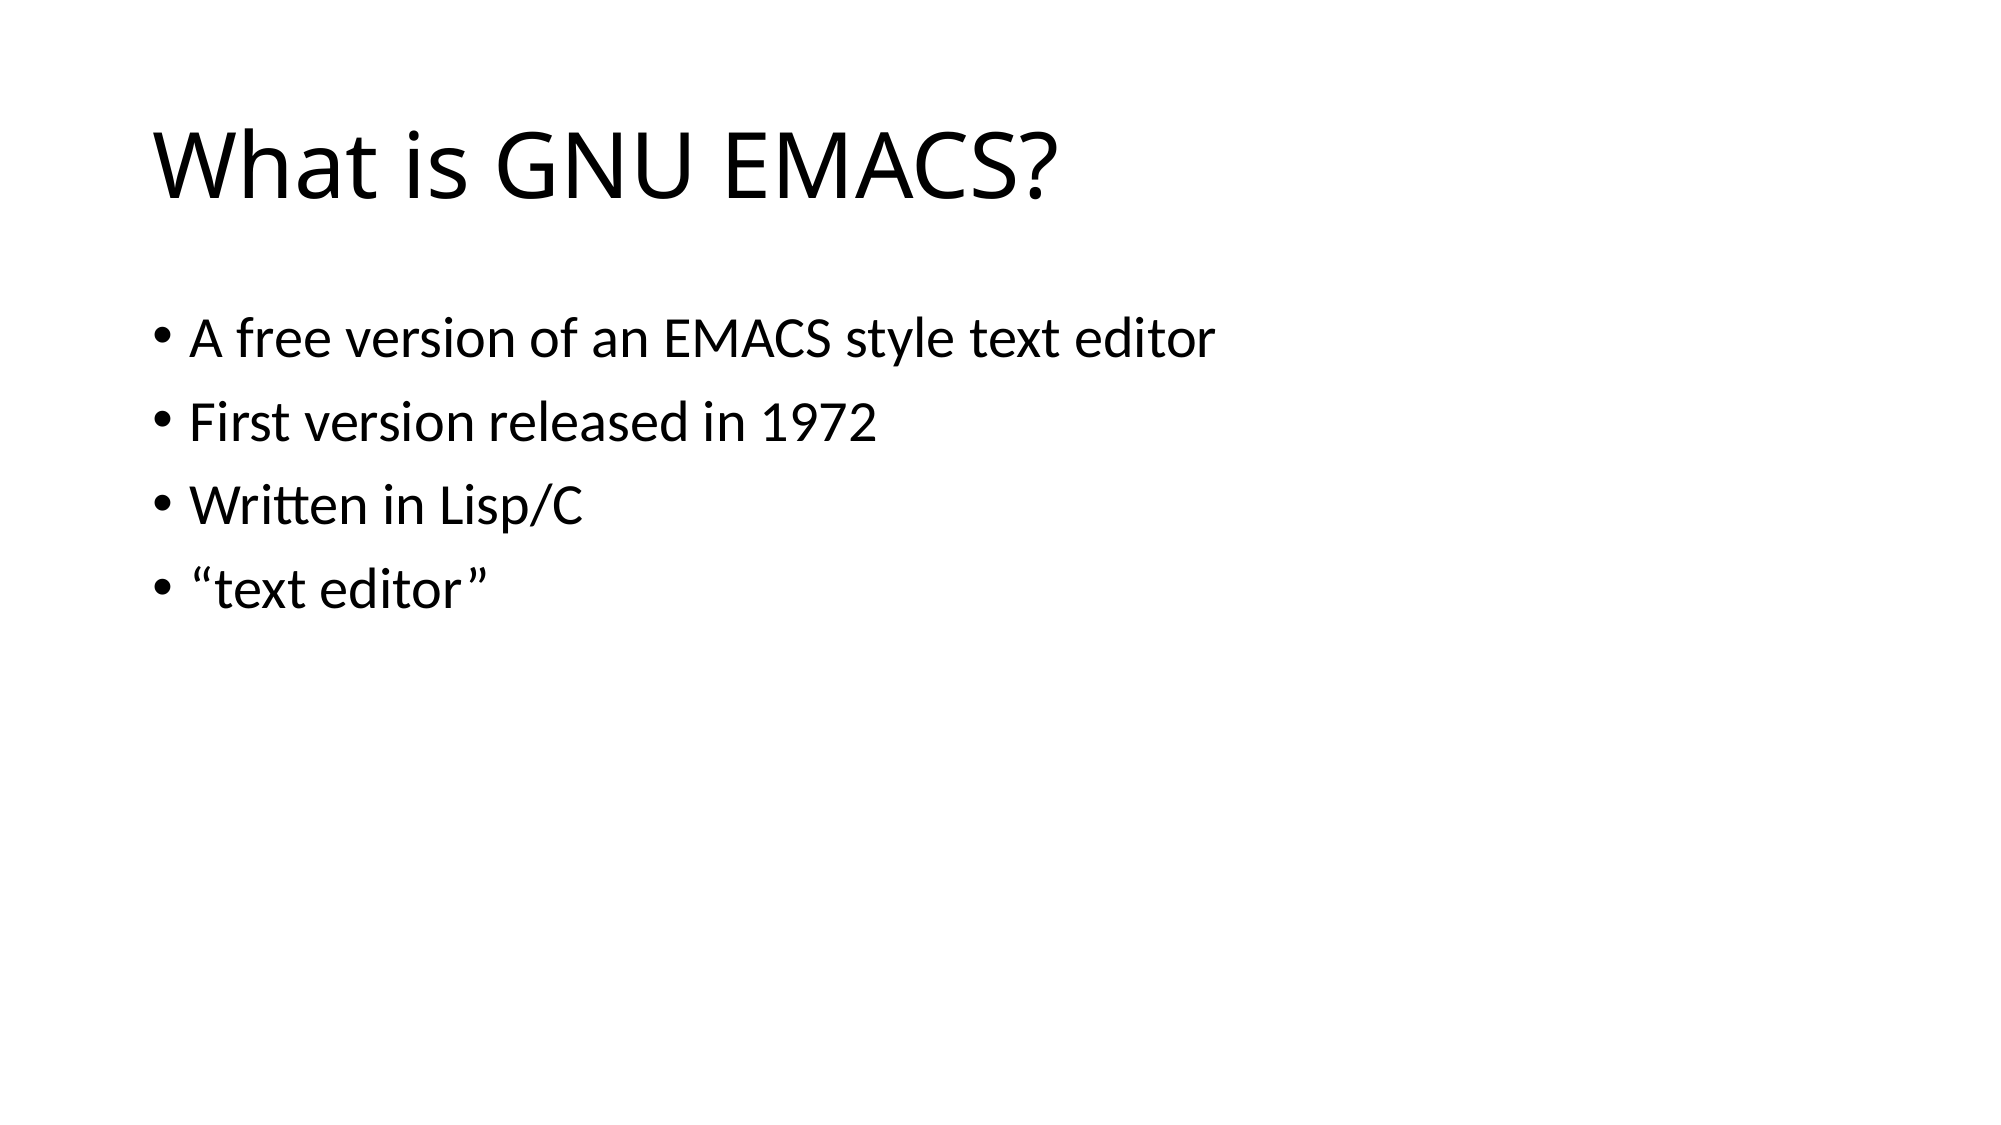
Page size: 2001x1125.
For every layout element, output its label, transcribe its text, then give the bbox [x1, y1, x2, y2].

title What is GNU EMACS? [137, 59, 1863, 278]
list A free version of an EMACS style text editor First version released in 1972 Written in Lisp/C “text editor” [137, 299, 1863, 1014]
